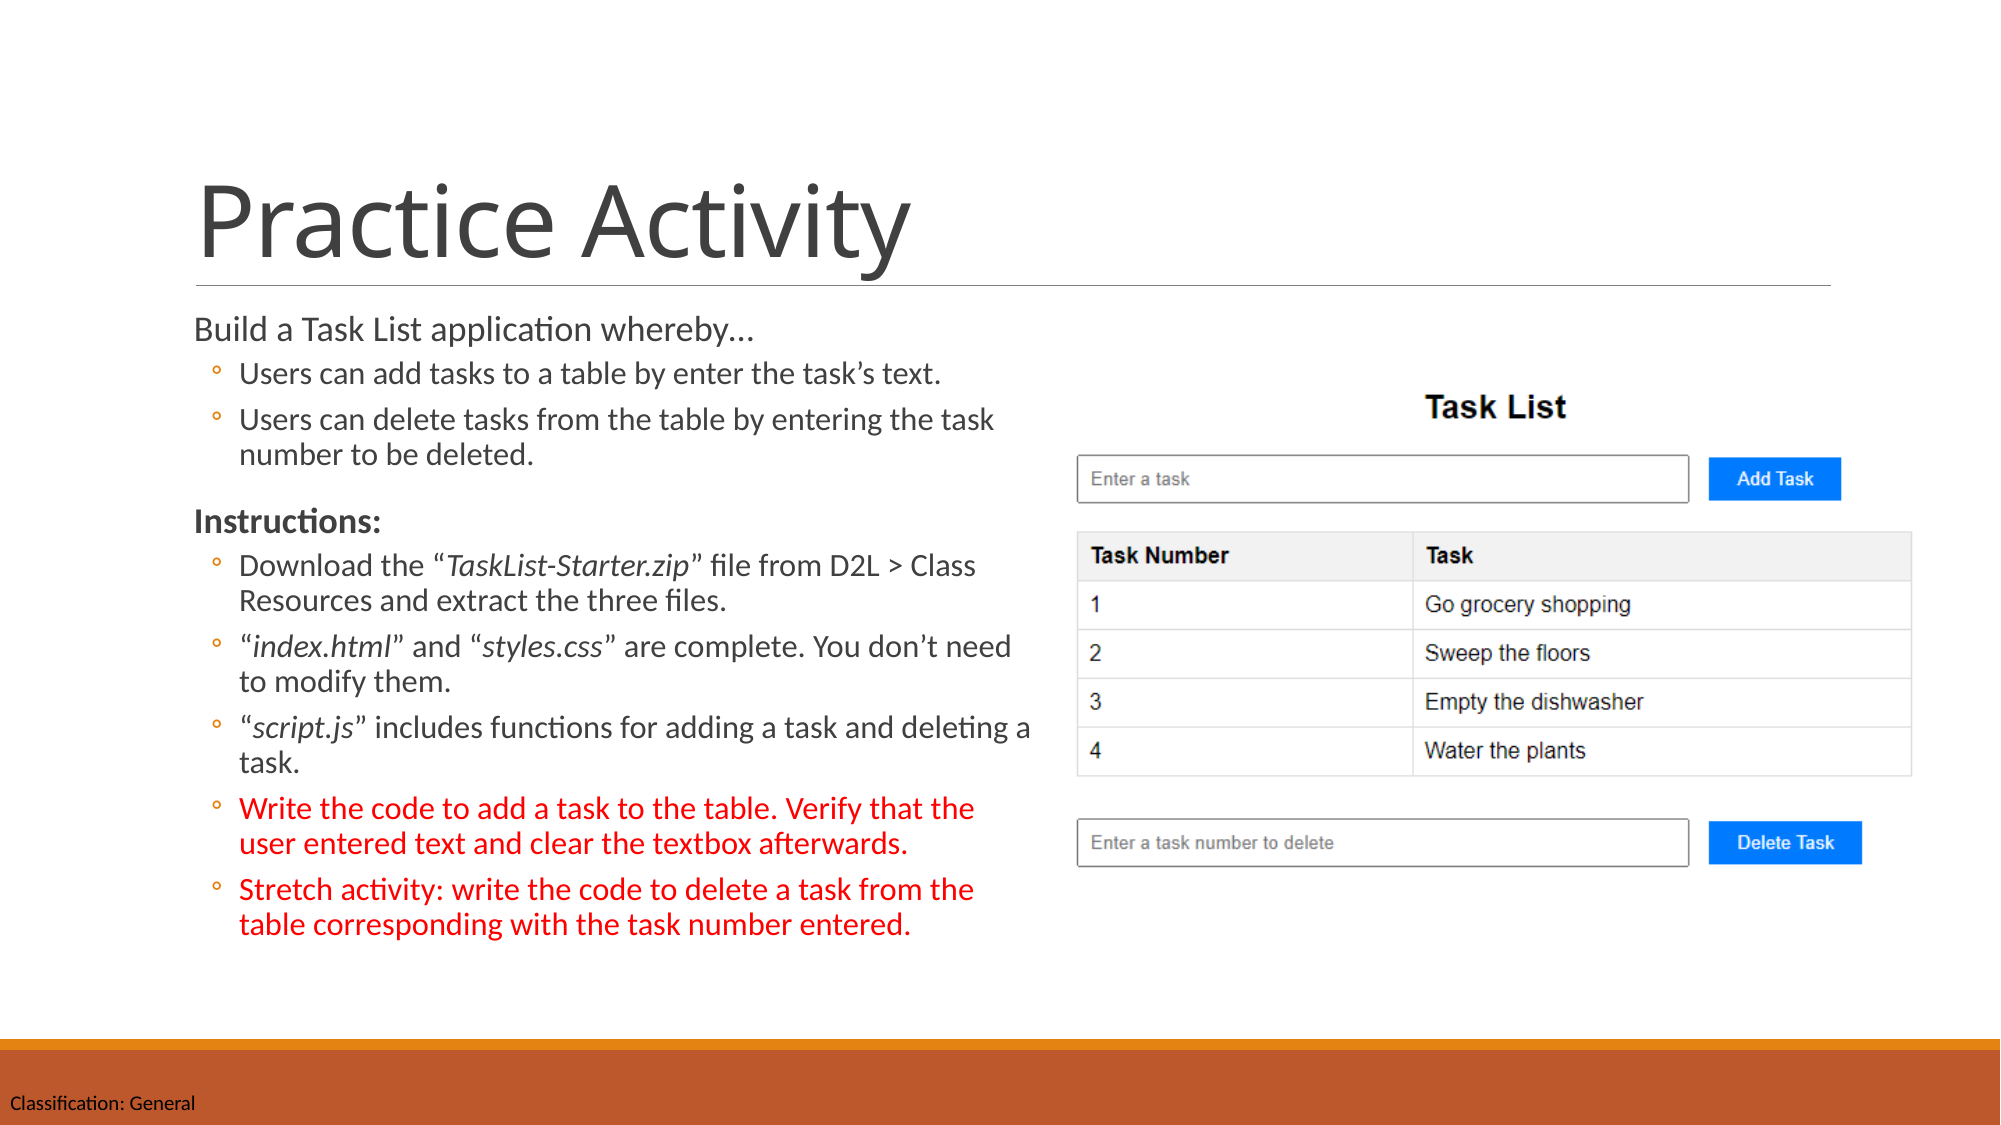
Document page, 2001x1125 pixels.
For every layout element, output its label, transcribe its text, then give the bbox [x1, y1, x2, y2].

list Build a Task List application whereby… Users can add tasks to a table by enter the task’s text. Users can delete tasks from the table by entering the task number to be deleted. Instructions: Download the “TaskList-Starter.zip” file from D2L > Class Resources and extract the three files. “index.html” and “styles.css” are complete. You don’t need to modify them. “script.js” includes functions for adding a task and deleting a task. Write the code to add a task to the table. Verify that the user entered text and clear the textbox afterwards. Stretch activity: write the code to delete a task from the table corresponding with the task number entered. [180, 302, 1039, 963]
picture [1038, 367, 1951, 899]
title Practice Activity [180, 47, 1830, 285]
